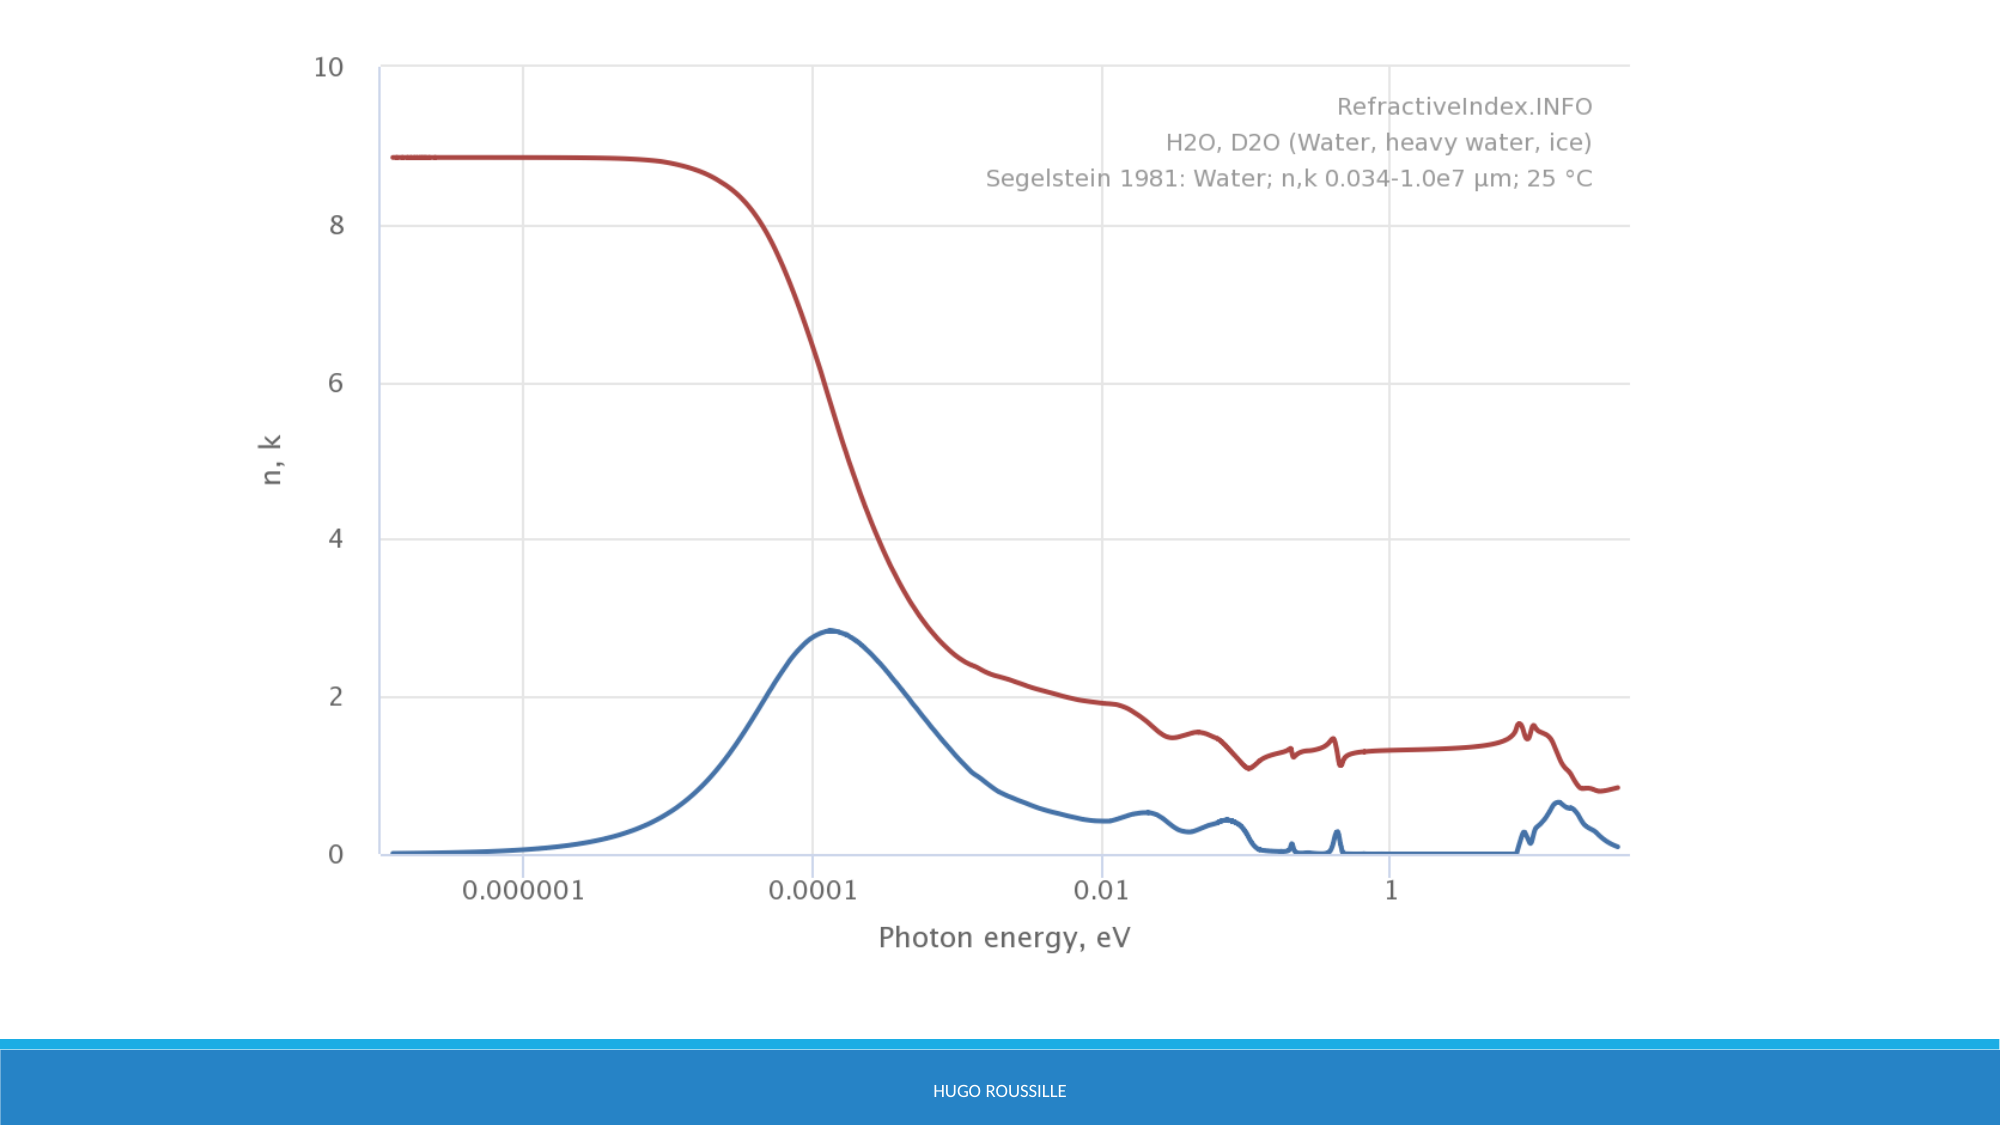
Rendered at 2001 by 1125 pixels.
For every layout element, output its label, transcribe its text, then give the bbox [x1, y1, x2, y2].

footer HUGO ROUSSILLE [604, 1059, 1396, 1120]
picture [218, 43, 1654, 1001]
